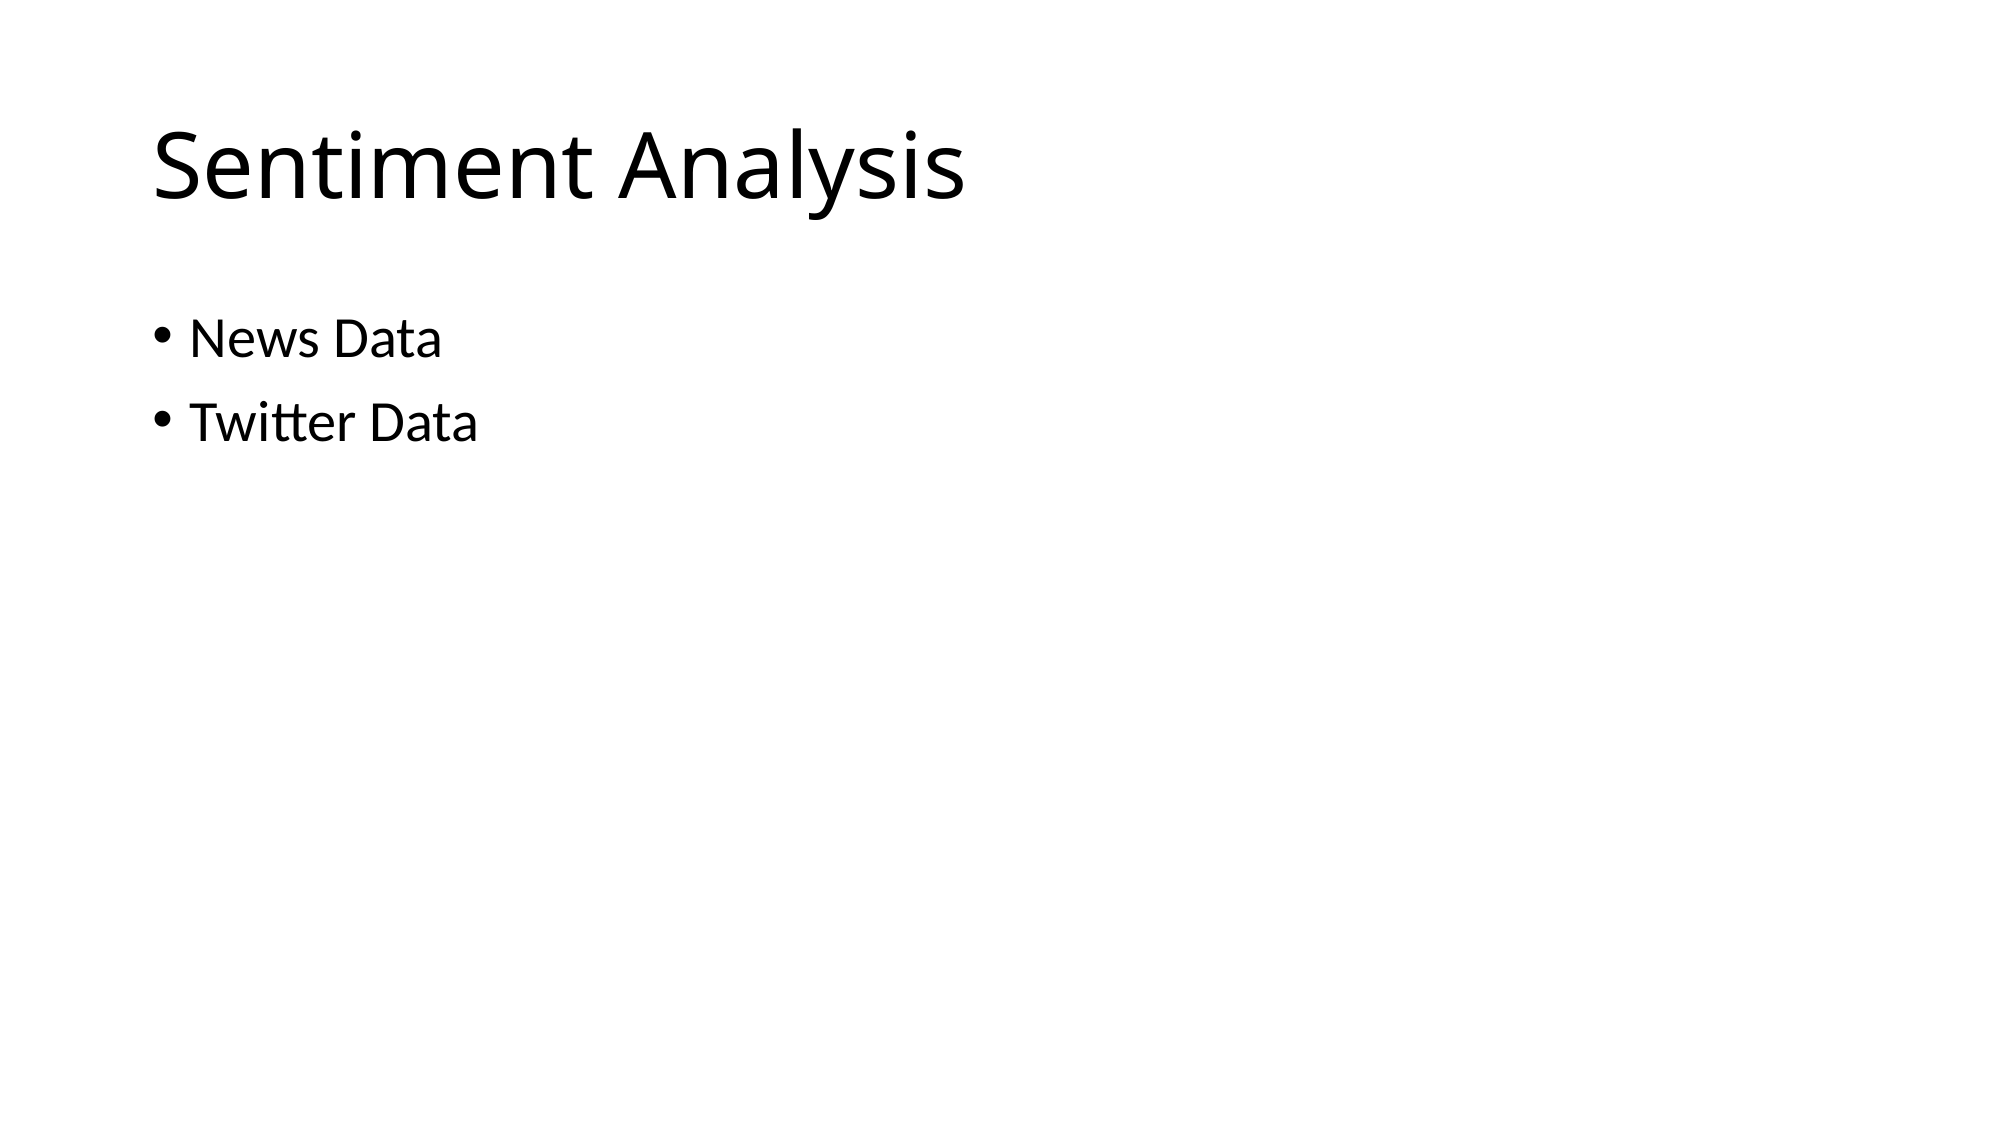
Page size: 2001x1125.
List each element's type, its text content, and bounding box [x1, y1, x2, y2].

list News Data Twitter Data [137, 299, 1863, 1014]
title Sentiment Analysis [137, 59, 1863, 278]
